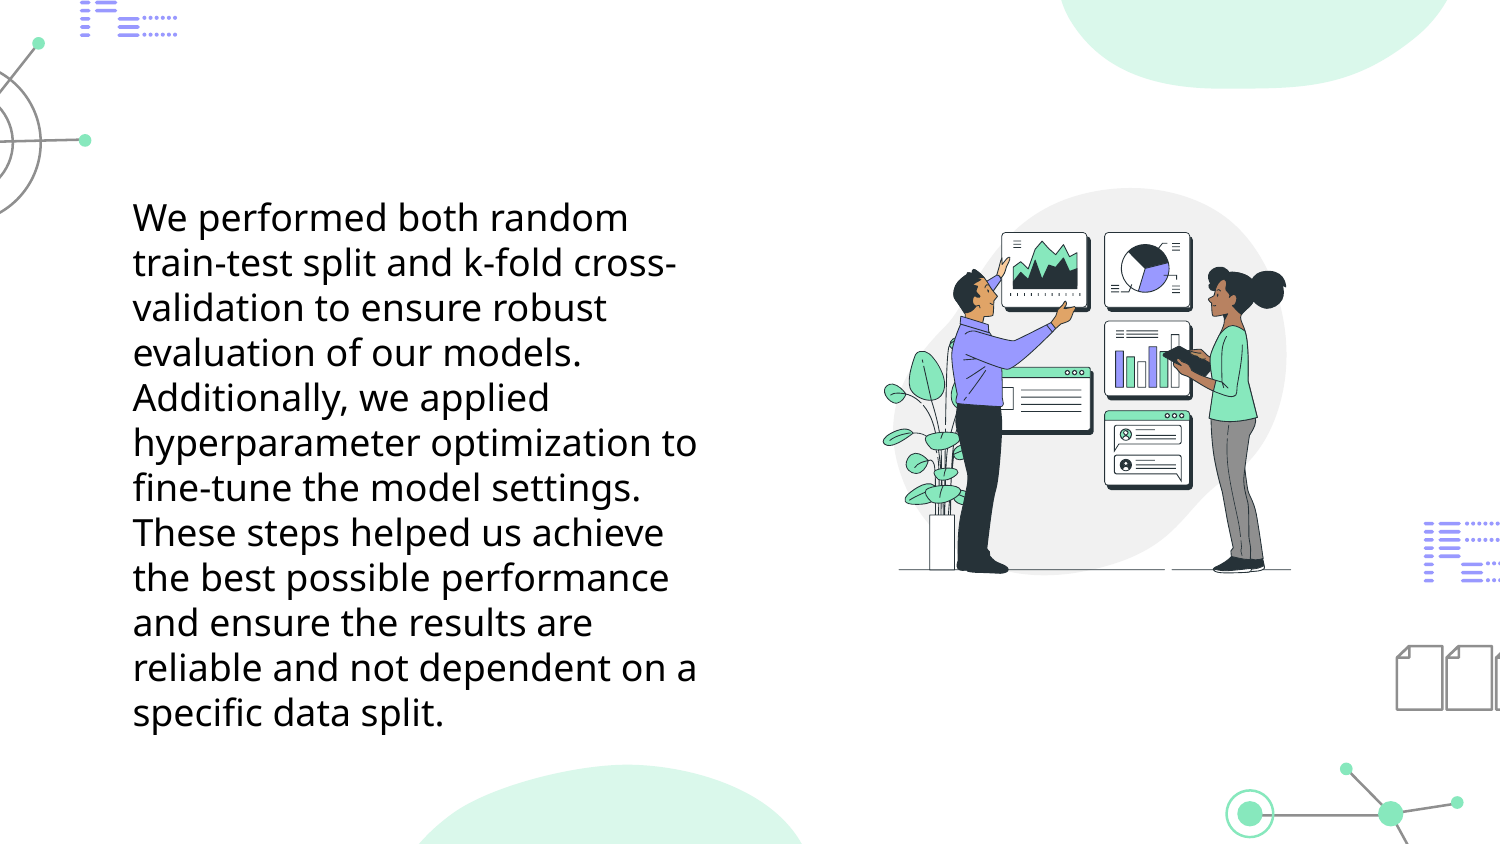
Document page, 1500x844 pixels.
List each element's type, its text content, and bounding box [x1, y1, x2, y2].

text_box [881, 186, 1291, 575]
text_box We performed both random train-test split and k-fold cross-validation to ensure robust evaluation of our models. Additionally, we applied hyperparameter optimization to fine-tune the model settings. These steps helped us achieve the best possible performance and ensure the results are reliable and not dependent on a specific data split. [117, 186, 725, 742]
